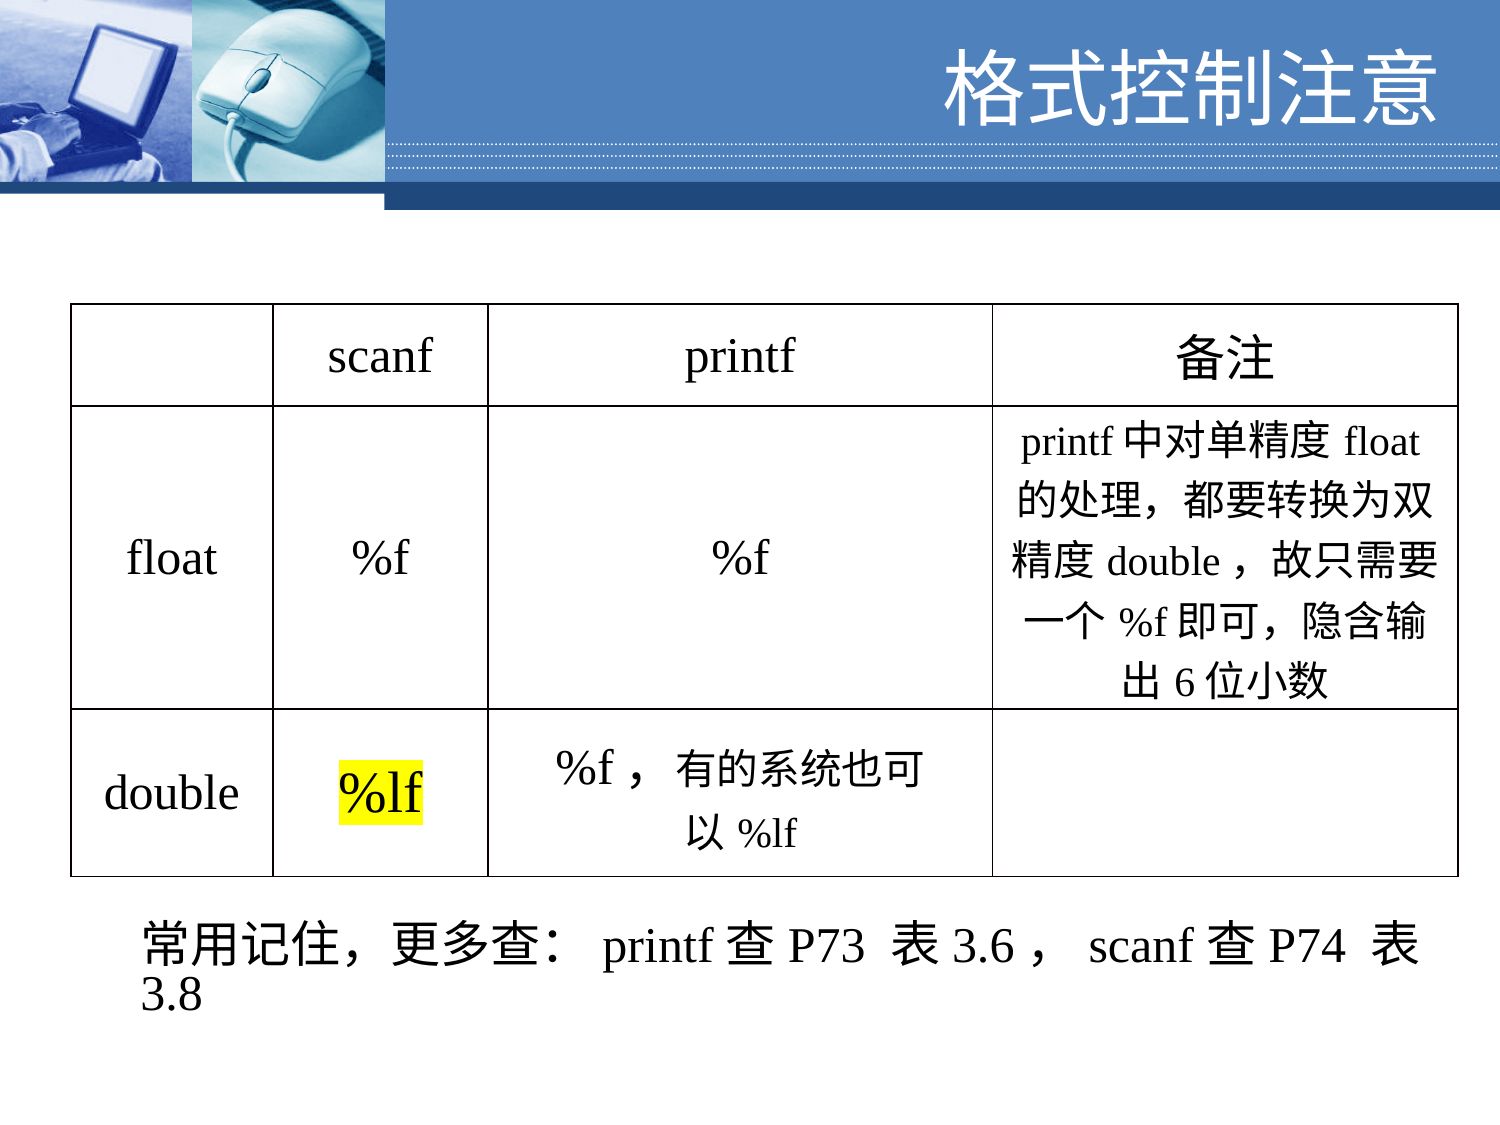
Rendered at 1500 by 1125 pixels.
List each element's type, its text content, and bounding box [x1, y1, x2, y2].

table_cell %lf [274, 710, 487, 876]
table_header 备注 [993, 305, 1457, 405]
table_cell %f，有的系统也可以%lf [489, 710, 992, 876]
table_header scanf [274, 305, 487, 405]
table_header [72, 305, 272, 405]
table_cell float [72, 407, 272, 708]
table_header printf [489, 305, 992, 405]
picture [0, 0, 385, 181]
text_box 常用记住，更多查：printf查P73 表3.6，scanf查P74 表3.8 [125, 916, 1464, 1050]
table_cell printf中对单精度float的处理，都要转换为双精度double，故只需要一个%f即可，隐含输出6位小数 [993, 407, 1457, 708]
text_box 格式控制注意 [419, 42, 1457, 131]
table_cell [993, 710, 1457, 876]
table_cell double [72, 710, 272, 876]
table_cell %f [489, 407, 992, 708]
table_cell %f [274, 407, 487, 708]
